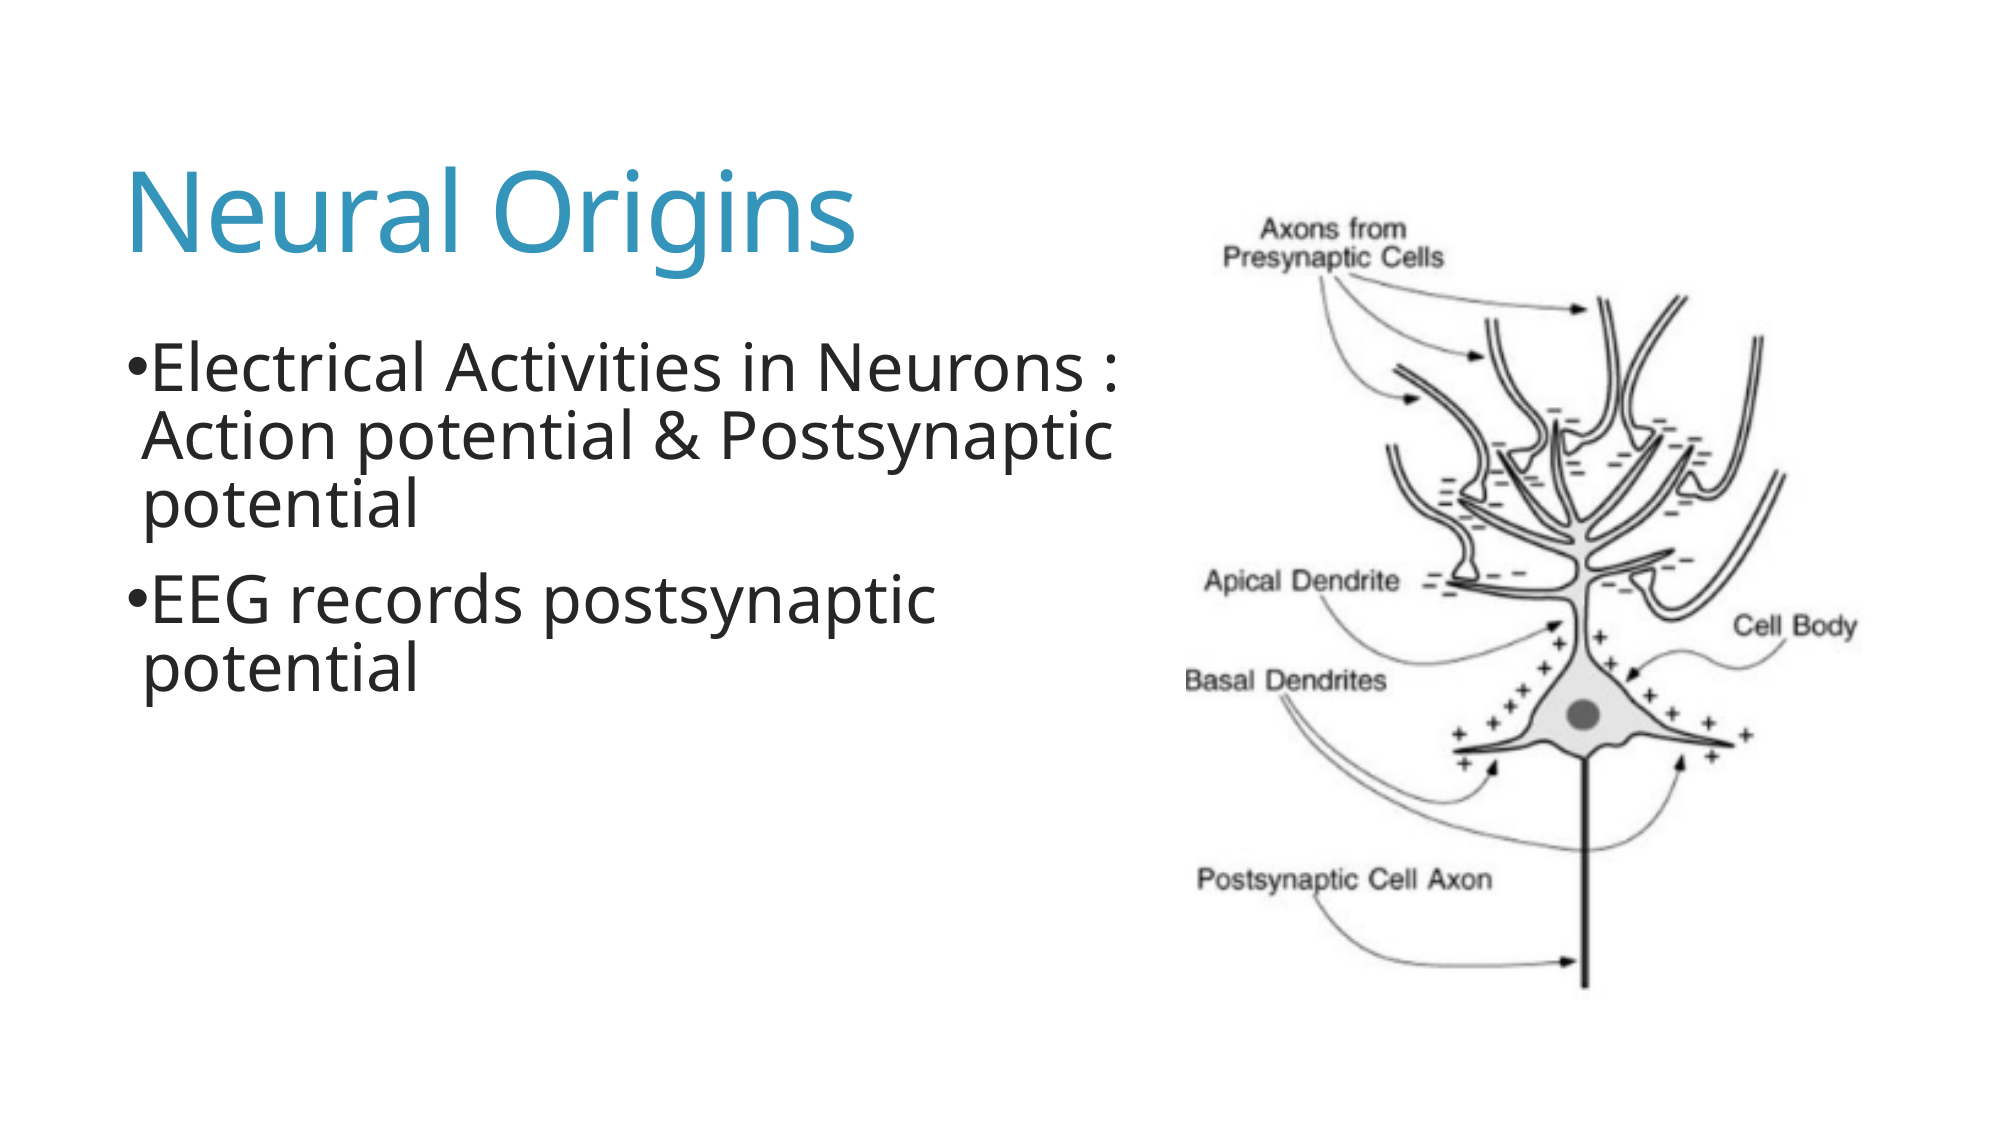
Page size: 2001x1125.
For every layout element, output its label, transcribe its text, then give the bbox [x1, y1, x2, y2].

picture [1186, 185, 1904, 1031]
list Electrical Activities in Neurons : Action potential & Postsynaptic potential EEG records postsynaptic potential [111, 329, 1186, 948]
title Neural Origins [107, 81, 1875, 354]
